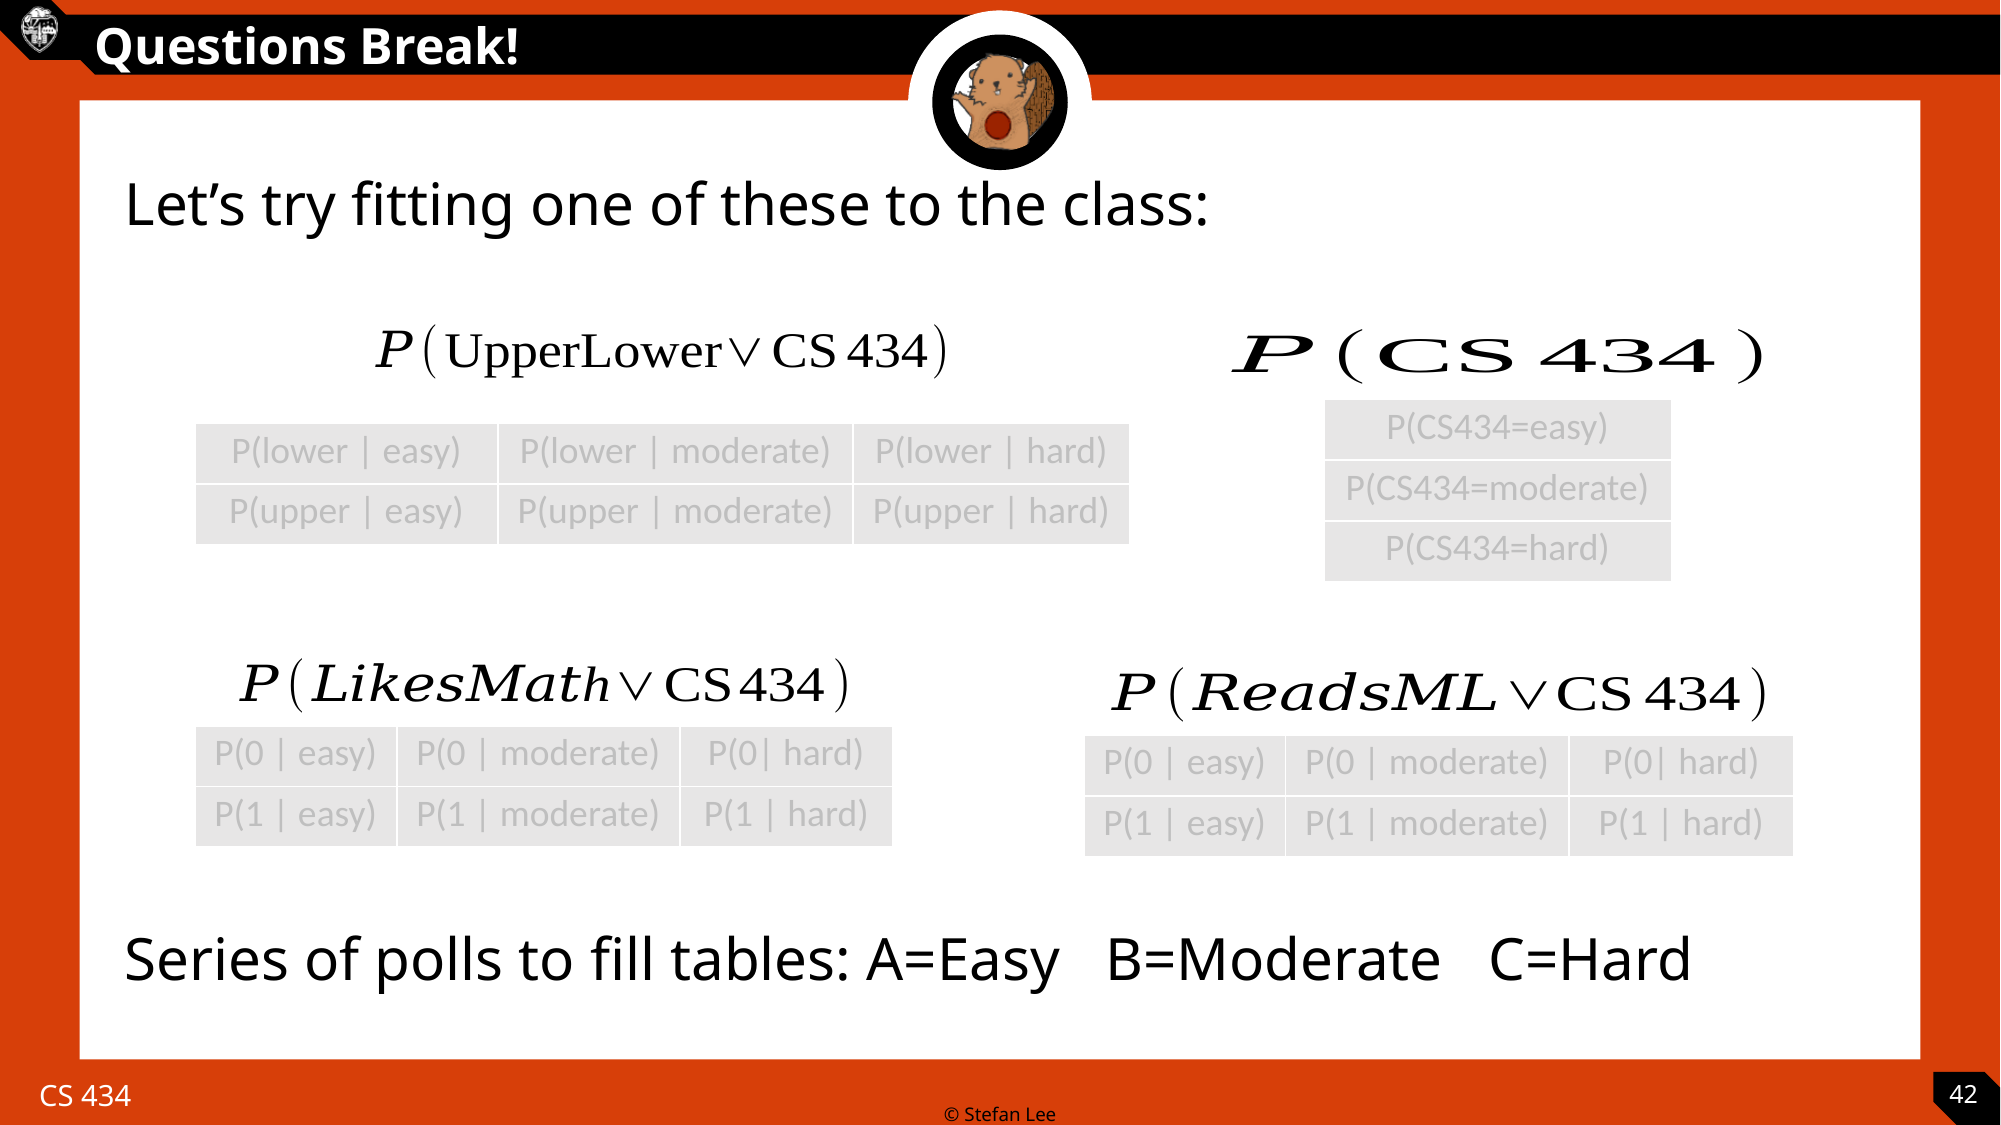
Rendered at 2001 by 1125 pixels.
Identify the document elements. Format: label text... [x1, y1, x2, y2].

table_cell P(1 | hard) [1570, 797, 1793, 856]
table_header P(lower | hard) [854, 424, 1129, 483]
table_cell P(upper | hard) [854, 485, 1129, 544]
table_cell P(CS434=moderate) [1325, 461, 1671, 520]
table_cell P(1 | hard) [681, 787, 892, 846]
table_header P(0 | easy) [1085, 736, 1285, 795]
table_header P(lower | moderate) [499, 424, 852, 483]
table_cell P(1 | easy) [196, 787, 396, 846]
table_cell P(1 | moderate) [398, 787, 679, 846]
table_header P(0| hard) [681, 727, 892, 786]
table_cell P(1 | easy) [1085, 797, 1285, 856]
table_header P(0 | moderate) [1286, 736, 1568, 795]
table_header P(0| hard) [1570, 736, 1793, 795]
table_cell P(upper | easy) [196, 485, 497, 544]
slide_number 42 [1933, 1071, 1994, 1119]
table_cell P(CS434=hard) [1325, 522, 1671, 581]
table_header P(lower | easy) [196, 424, 497, 483]
picture [21, 6, 60, 54]
list Let’s try fitting one of these to the class: Series of polls to fill tables: A=Easy B=Moderate C=Hard [79, 100, 1921, 1060]
picture [951, 47, 1055, 100]
table_header P(0 | easy) [196, 727, 396, 786]
table_cell P(1 | moderate) [1286, 797, 1568, 856]
table_cell P(upper | moderate) [499, 485, 852, 544]
table_header P(CS434=easy) [1325, 400, 1671, 459]
table_header P(0 | moderate) [398, 727, 679, 786]
